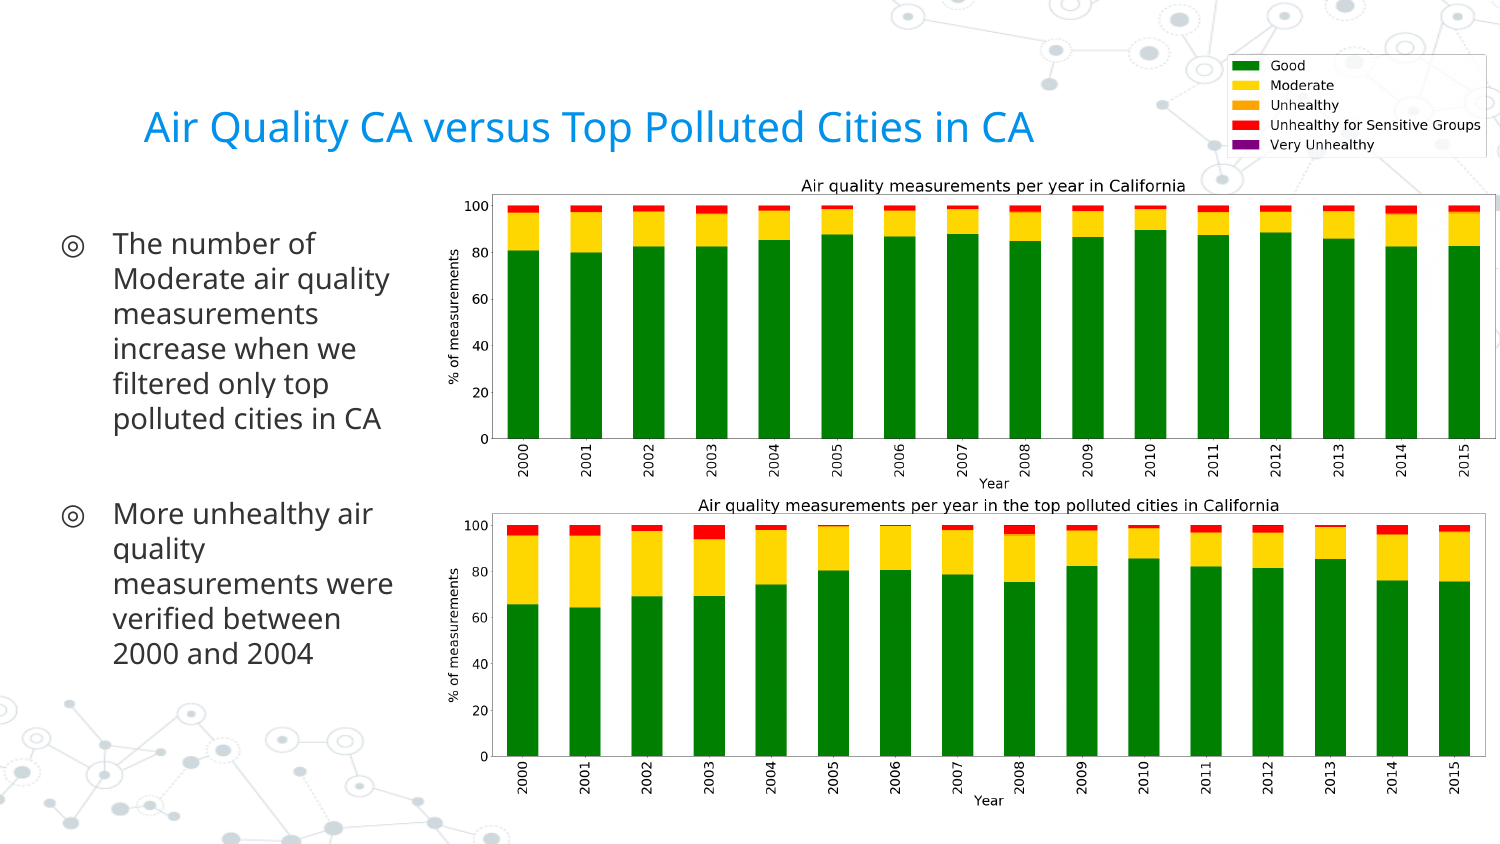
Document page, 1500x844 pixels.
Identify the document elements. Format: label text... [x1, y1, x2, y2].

list The number of Moderate air quality measurements increase when we filtered only top polluted cities in CA More unhealthy air quality measurements were verified between 2000 and 2004 [22, 210, 421, 775]
title Air Quality CA versus Top Polluted Cities in CA [128, 50, 440, 166]
picture [0, 0, 1500, 844]
